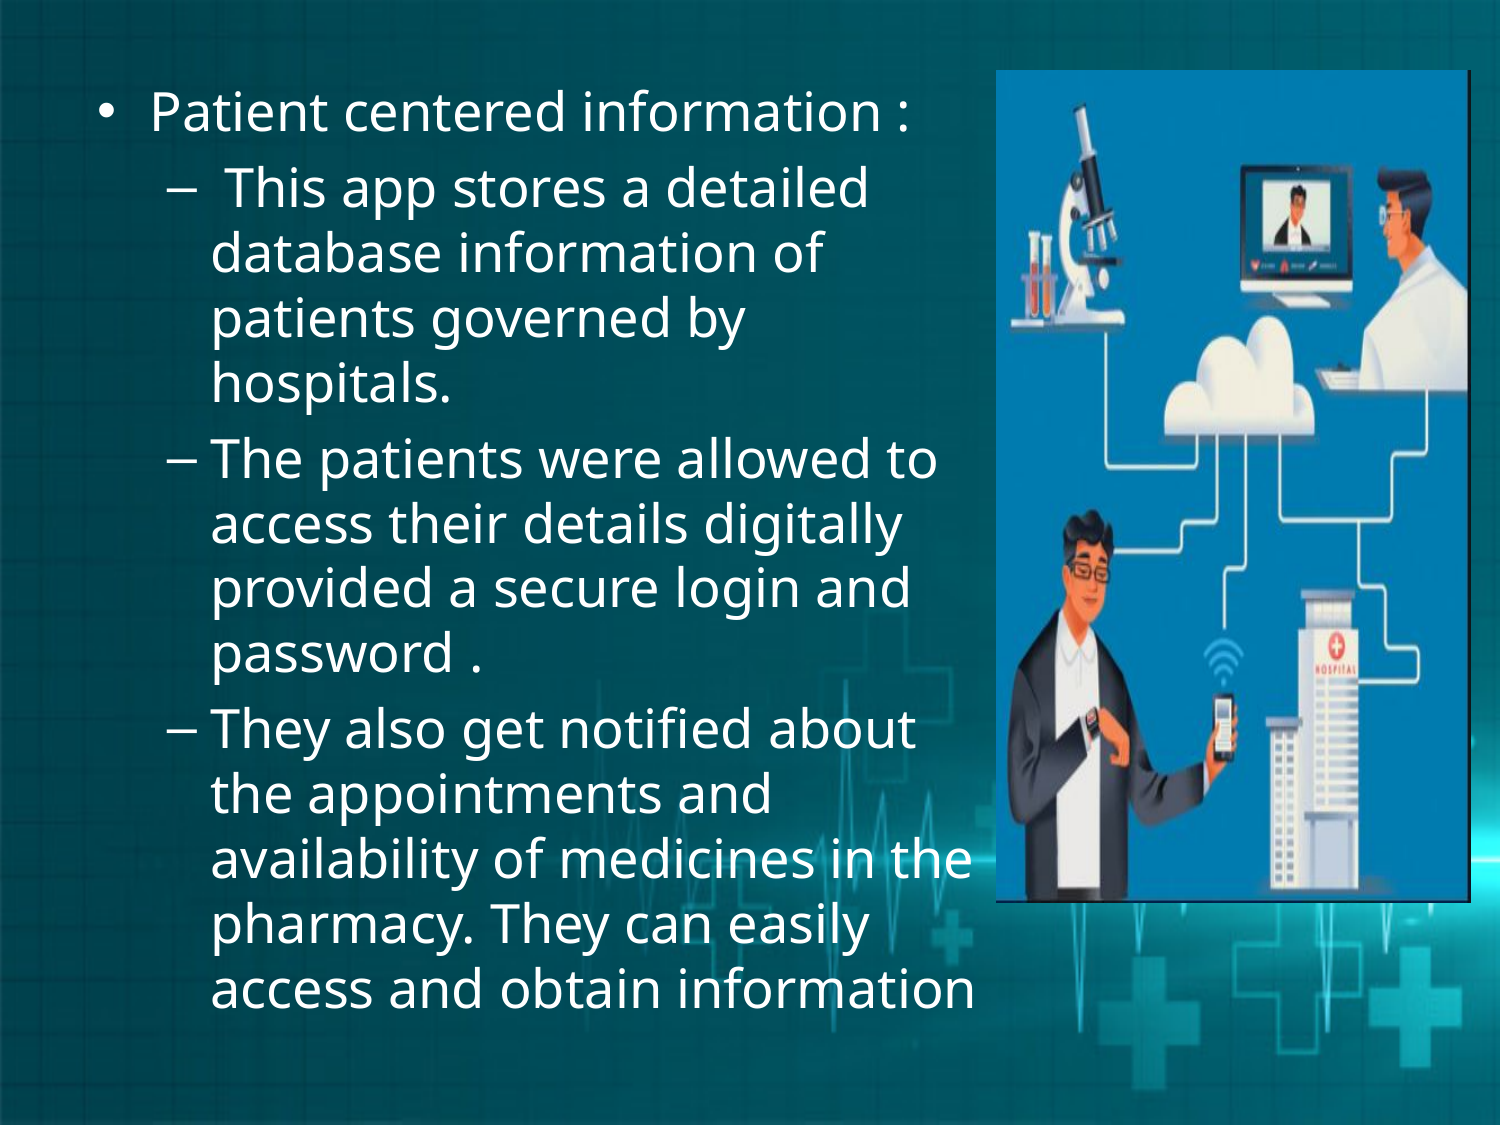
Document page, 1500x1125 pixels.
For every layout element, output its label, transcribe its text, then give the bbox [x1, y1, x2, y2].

list Patient centered information : This app stores a detailed database information of patients governed by hospitals. The patients were allowed to access their details digitally provided a secure login and password . They also get notified about the appointments and availability of medicines in the pharmacy. They can easily access and obtain information [82, 70, 1004, 1032]
picture [0, 0, 1500, 1125]
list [995, 70, 1471, 903]
